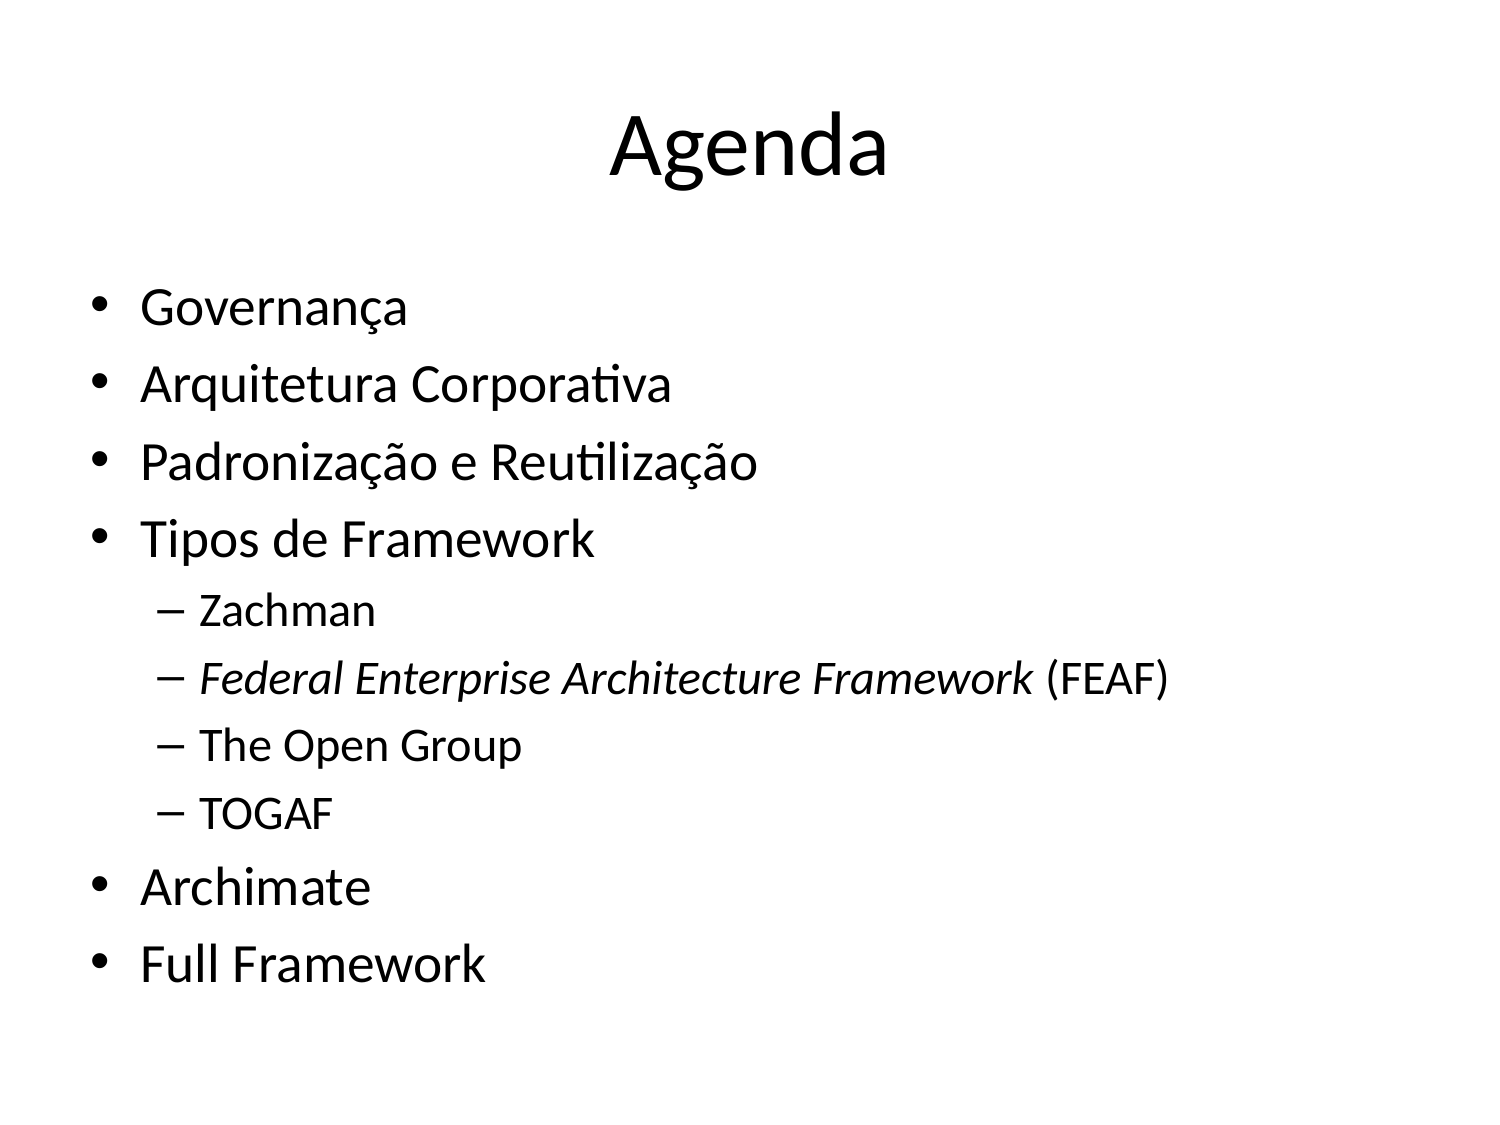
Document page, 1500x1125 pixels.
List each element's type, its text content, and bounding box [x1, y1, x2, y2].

title Agenda [75, 45, 1425, 233]
list Governança Arquitetura Corporativa Padronização e Reutilização Tipos de Framework Zachman Federal Enterprise Architecture Framework (FEAF) The Open Group TOGAF Archimate Full Framework [75, 262, 1425, 1005]
